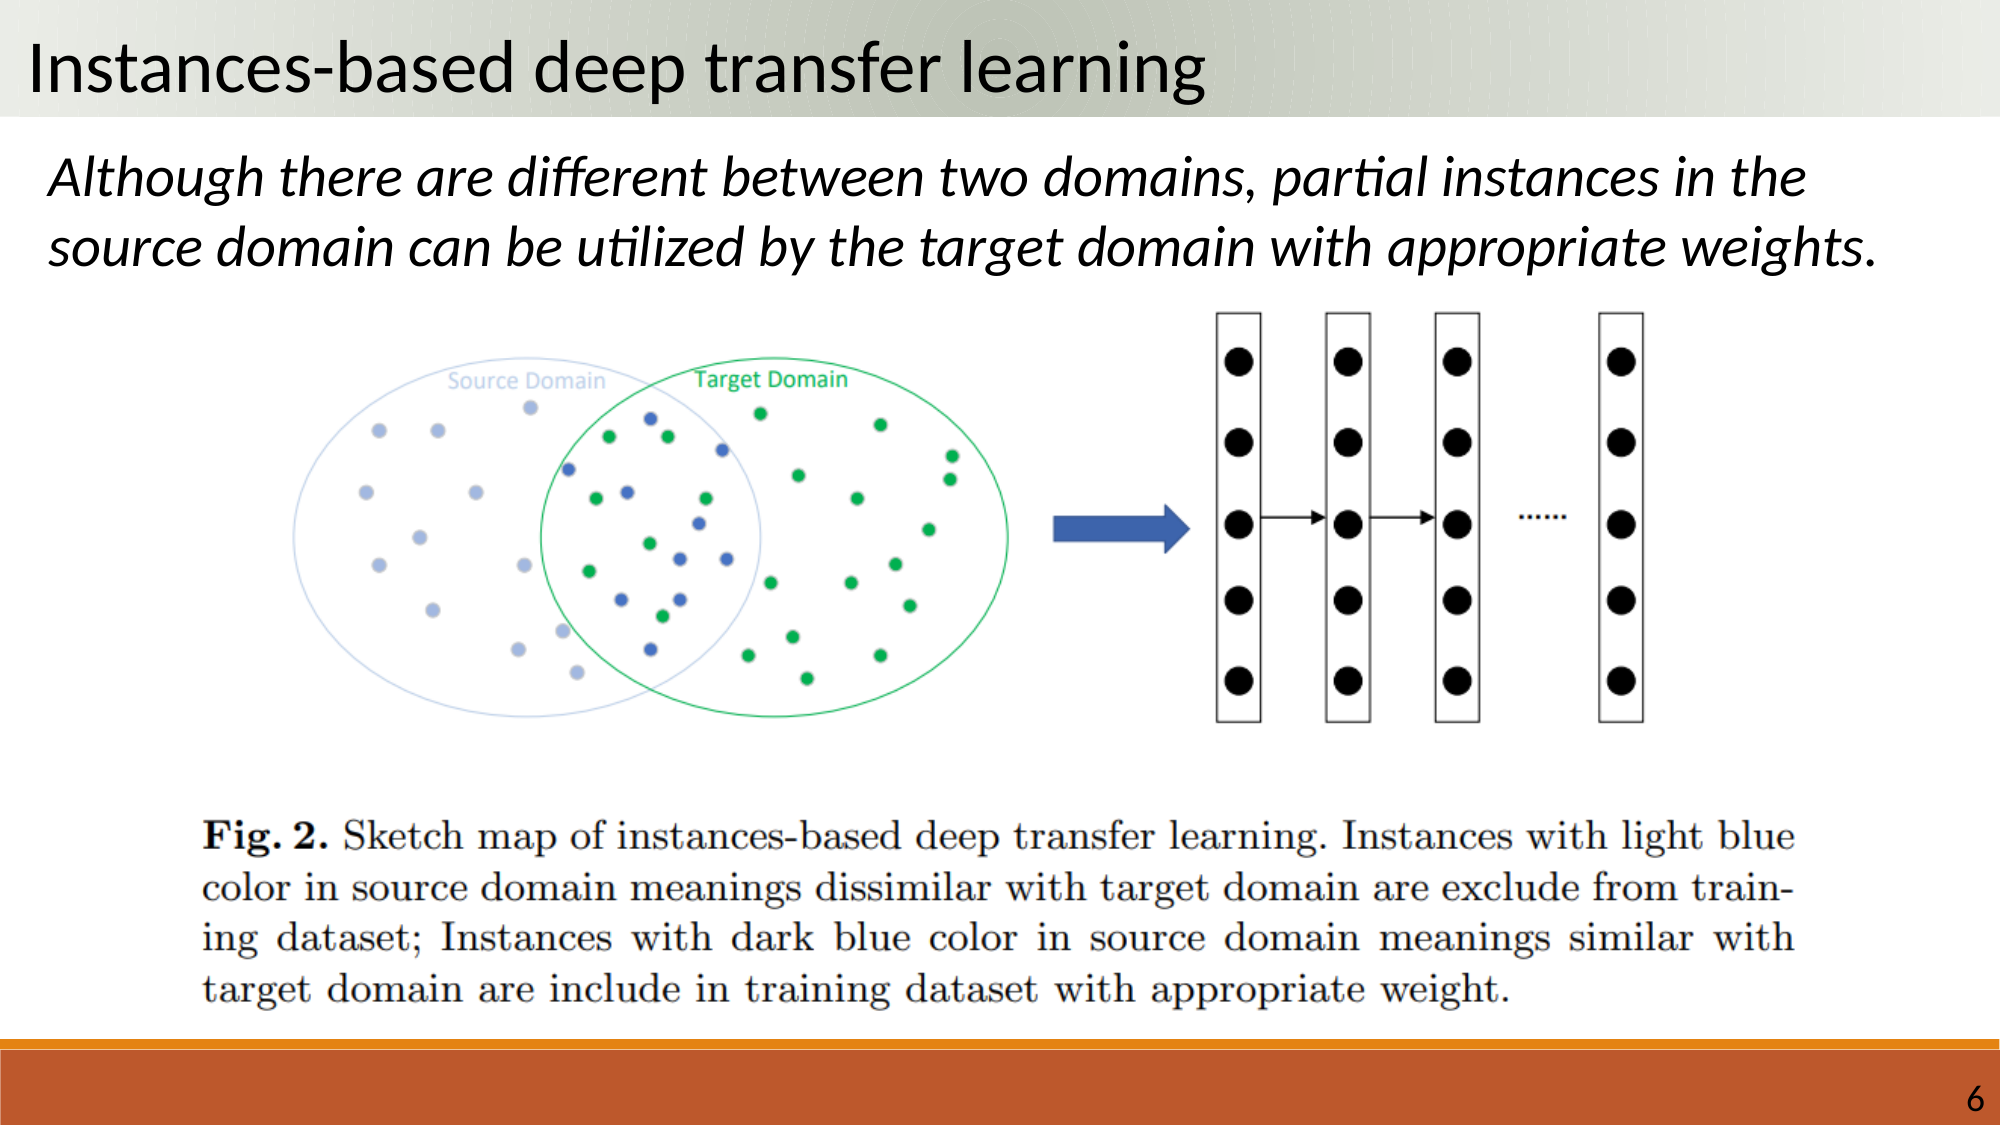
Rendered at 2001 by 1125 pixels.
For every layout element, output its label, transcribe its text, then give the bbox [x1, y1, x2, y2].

text_box Instances-based deep transfer learning [12, 10, 1437, 116]
slide_number 6 [1784, 1066, 2000, 1125]
text_box Although there are different between two domains, partial instances in the source domain can be utilized by the target domain with appropriate weights. [34, 130, 1966, 286]
text_box [0, 0, 2000, 117]
picture [195, 300, 1805, 1020]
